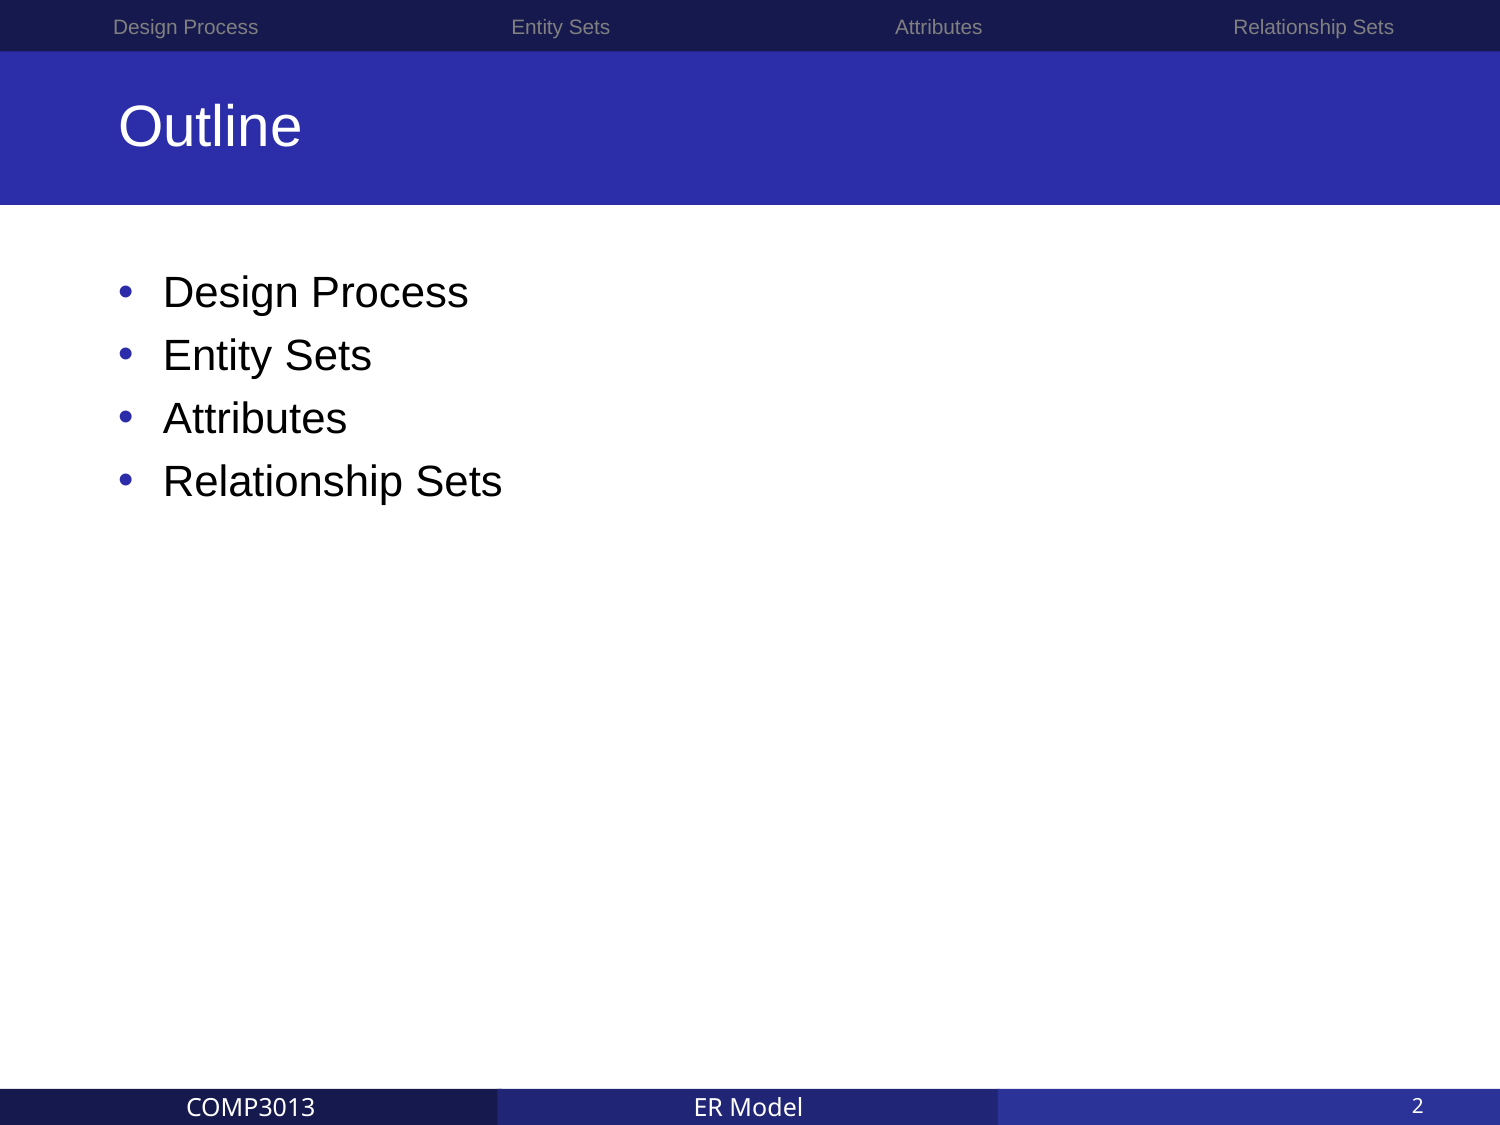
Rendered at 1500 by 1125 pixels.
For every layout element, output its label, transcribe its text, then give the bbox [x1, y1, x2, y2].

text_box Design Process [0, 0, 371, 53]
text_box Attributes [749, 0, 1129, 53]
text_box Relationship Sets [1129, 0, 1500, 53]
text_box Entity Sets [371, 0, 749, 53]
list Design Process Entity Sets Attributes Relationship Sets [103, 262, 1397, 986]
title Outline [103, 57, 1397, 197]
